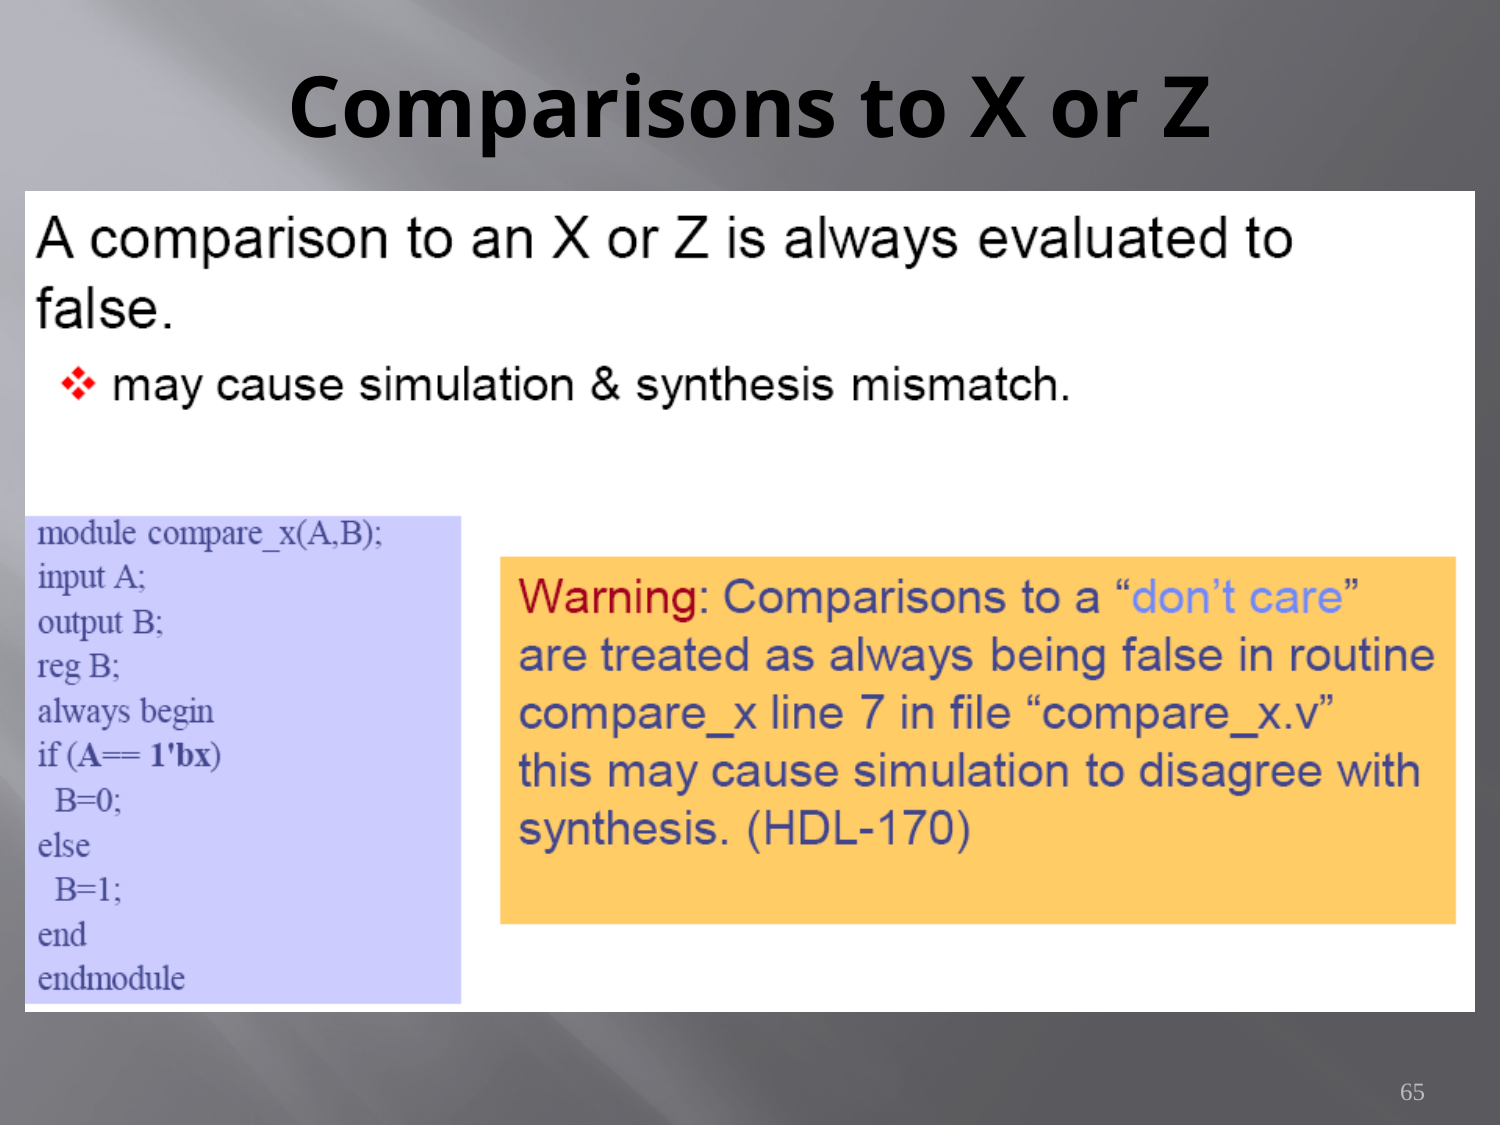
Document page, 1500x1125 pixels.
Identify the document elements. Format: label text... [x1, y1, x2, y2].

slide_number 65 [1299, 1056, 1425, 1113]
picture [25, 191, 1475, 1013]
title Comparisons to X or Z [75, 45, 1425, 162]
